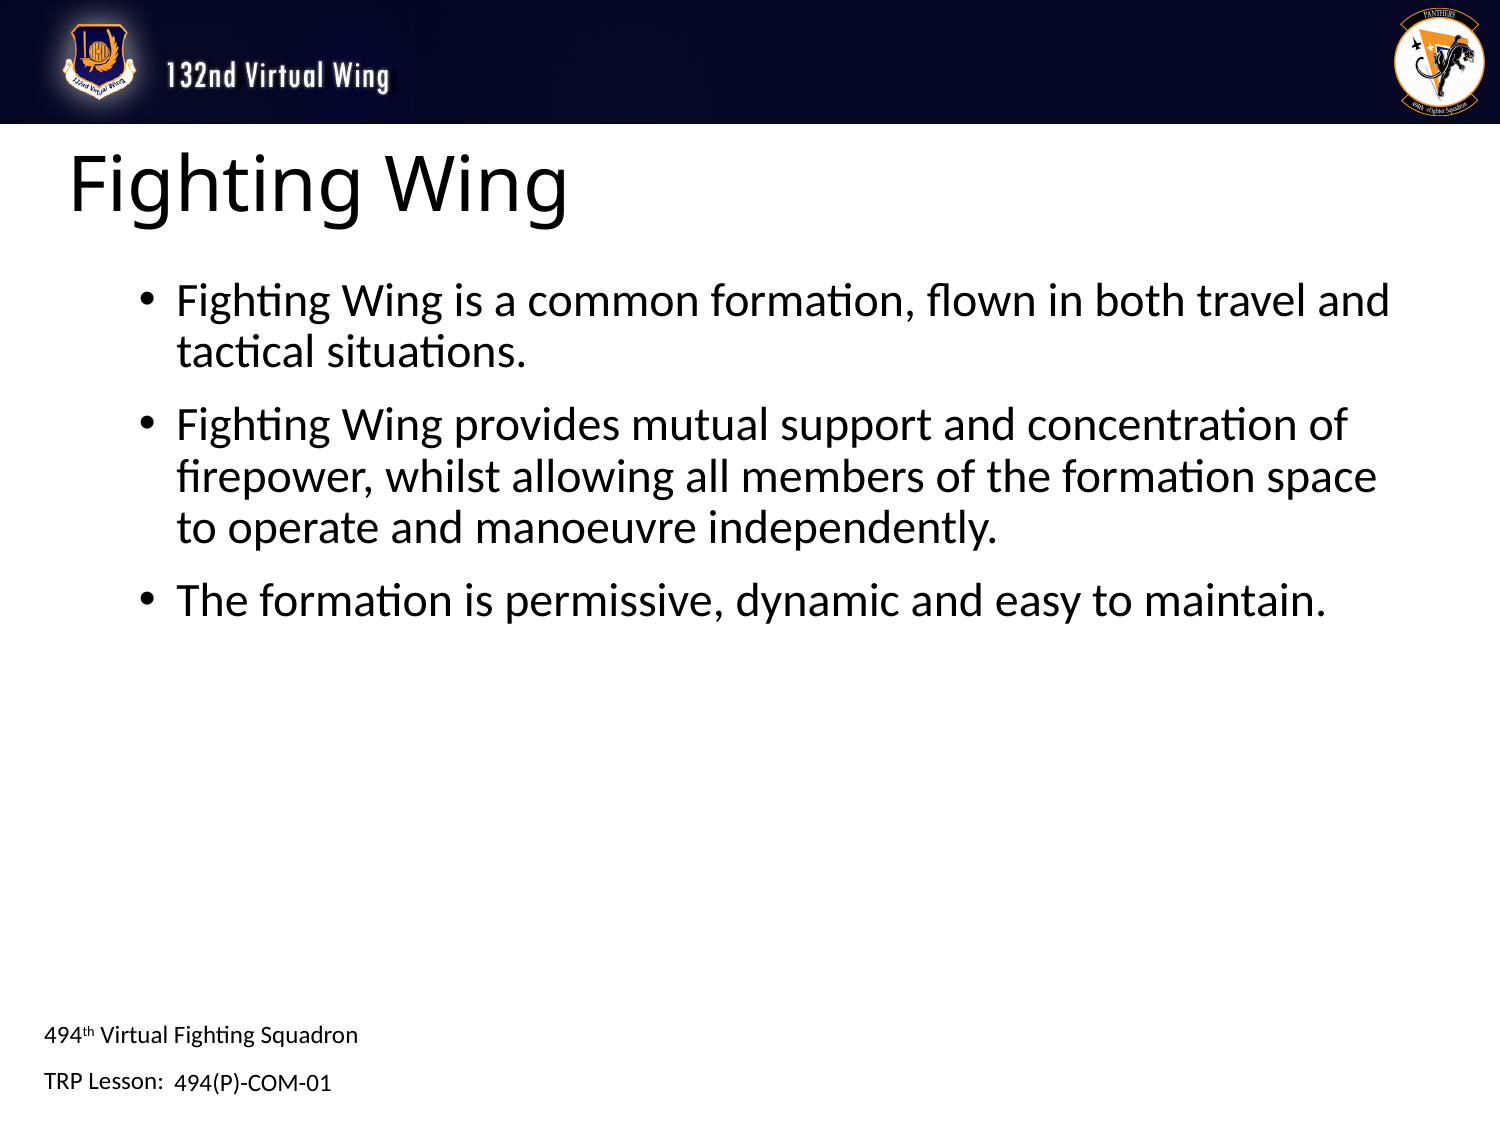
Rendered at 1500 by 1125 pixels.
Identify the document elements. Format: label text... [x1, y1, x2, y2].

title Fighting Wing [53, 137, 1347, 268]
list Fighting Wing is a common formation, flown in both travel and tactical situations. Fighting Wing provides mutual support and concentration of firepower, whilst allowing all members of the formation space to operate and manoeuvre independently. The formation is permissive, dynamic and easy to maintain. [123, 267, 1418, 981]
picture [0, 0, 1500, 124]
text_box 494(P)-COM-01 [159, 1058, 396, 1104]
